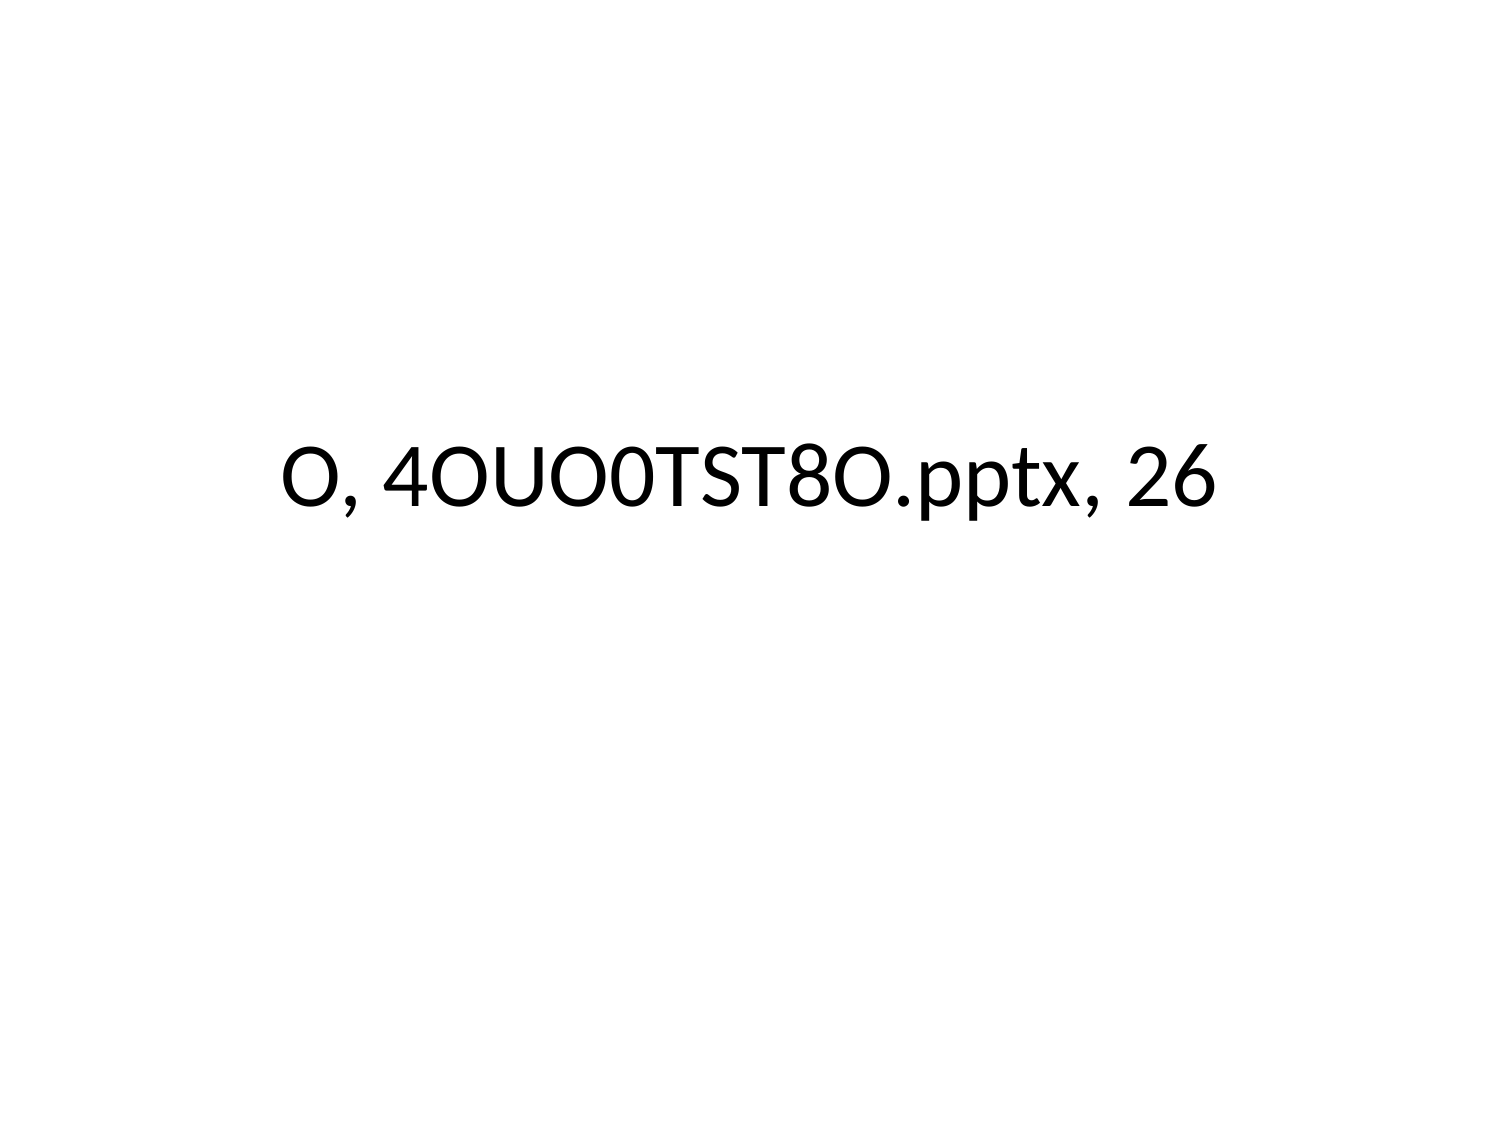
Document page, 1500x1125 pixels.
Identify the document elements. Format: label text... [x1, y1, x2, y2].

title O, 4OUO0TST8O.pptx, 26 [112, 349, 1388, 591]
